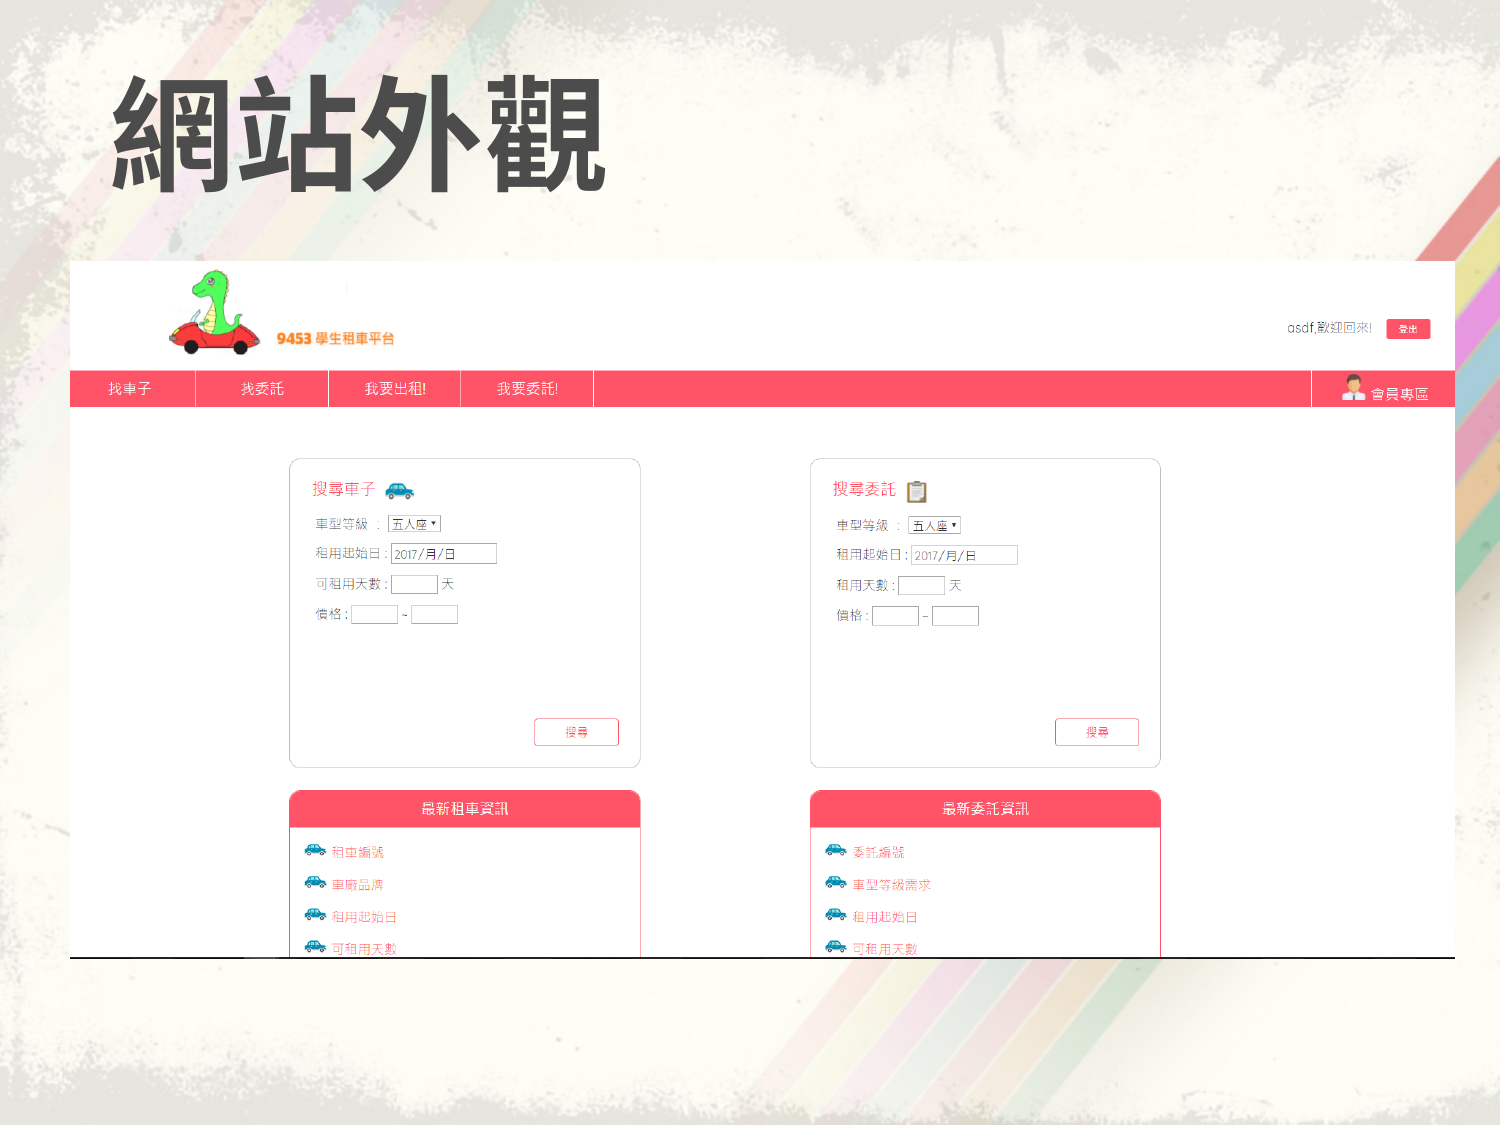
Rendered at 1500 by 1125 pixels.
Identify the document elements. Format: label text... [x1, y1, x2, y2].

picture [0, 0, 1500, 1125]
text_box 網站外觀 [94, 48, 1117, 214]
